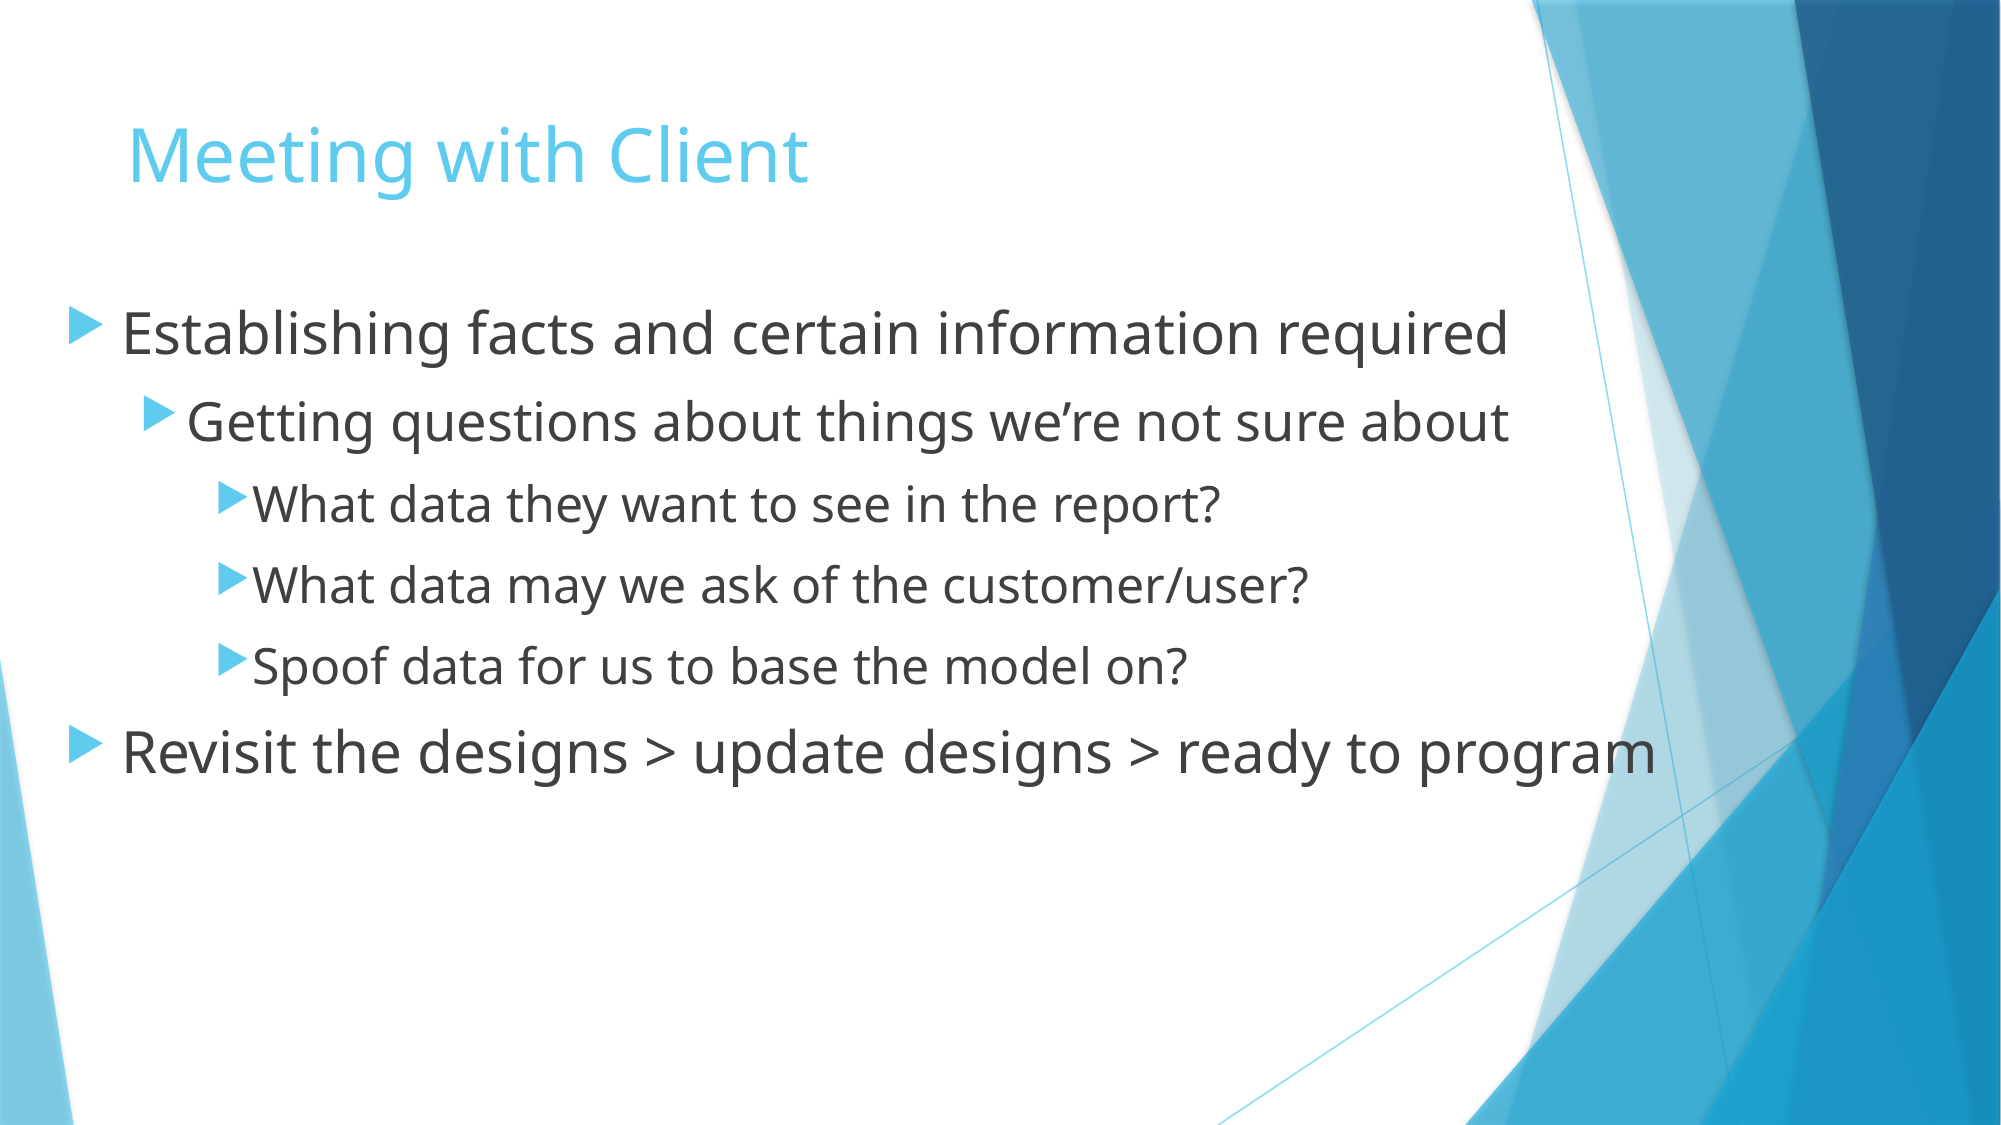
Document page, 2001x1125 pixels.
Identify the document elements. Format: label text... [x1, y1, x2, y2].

title Meeting with Client [111, 99, 1522, 288]
text_box Establishing facts and certain information required Getting questions about things we’re not sure about What data they want to see in the report? What data may we ask of the customer/user? Spoof data for us to base the model on? Revisit the designs > update designs > ready to program [50, 288, 1767, 1125]
